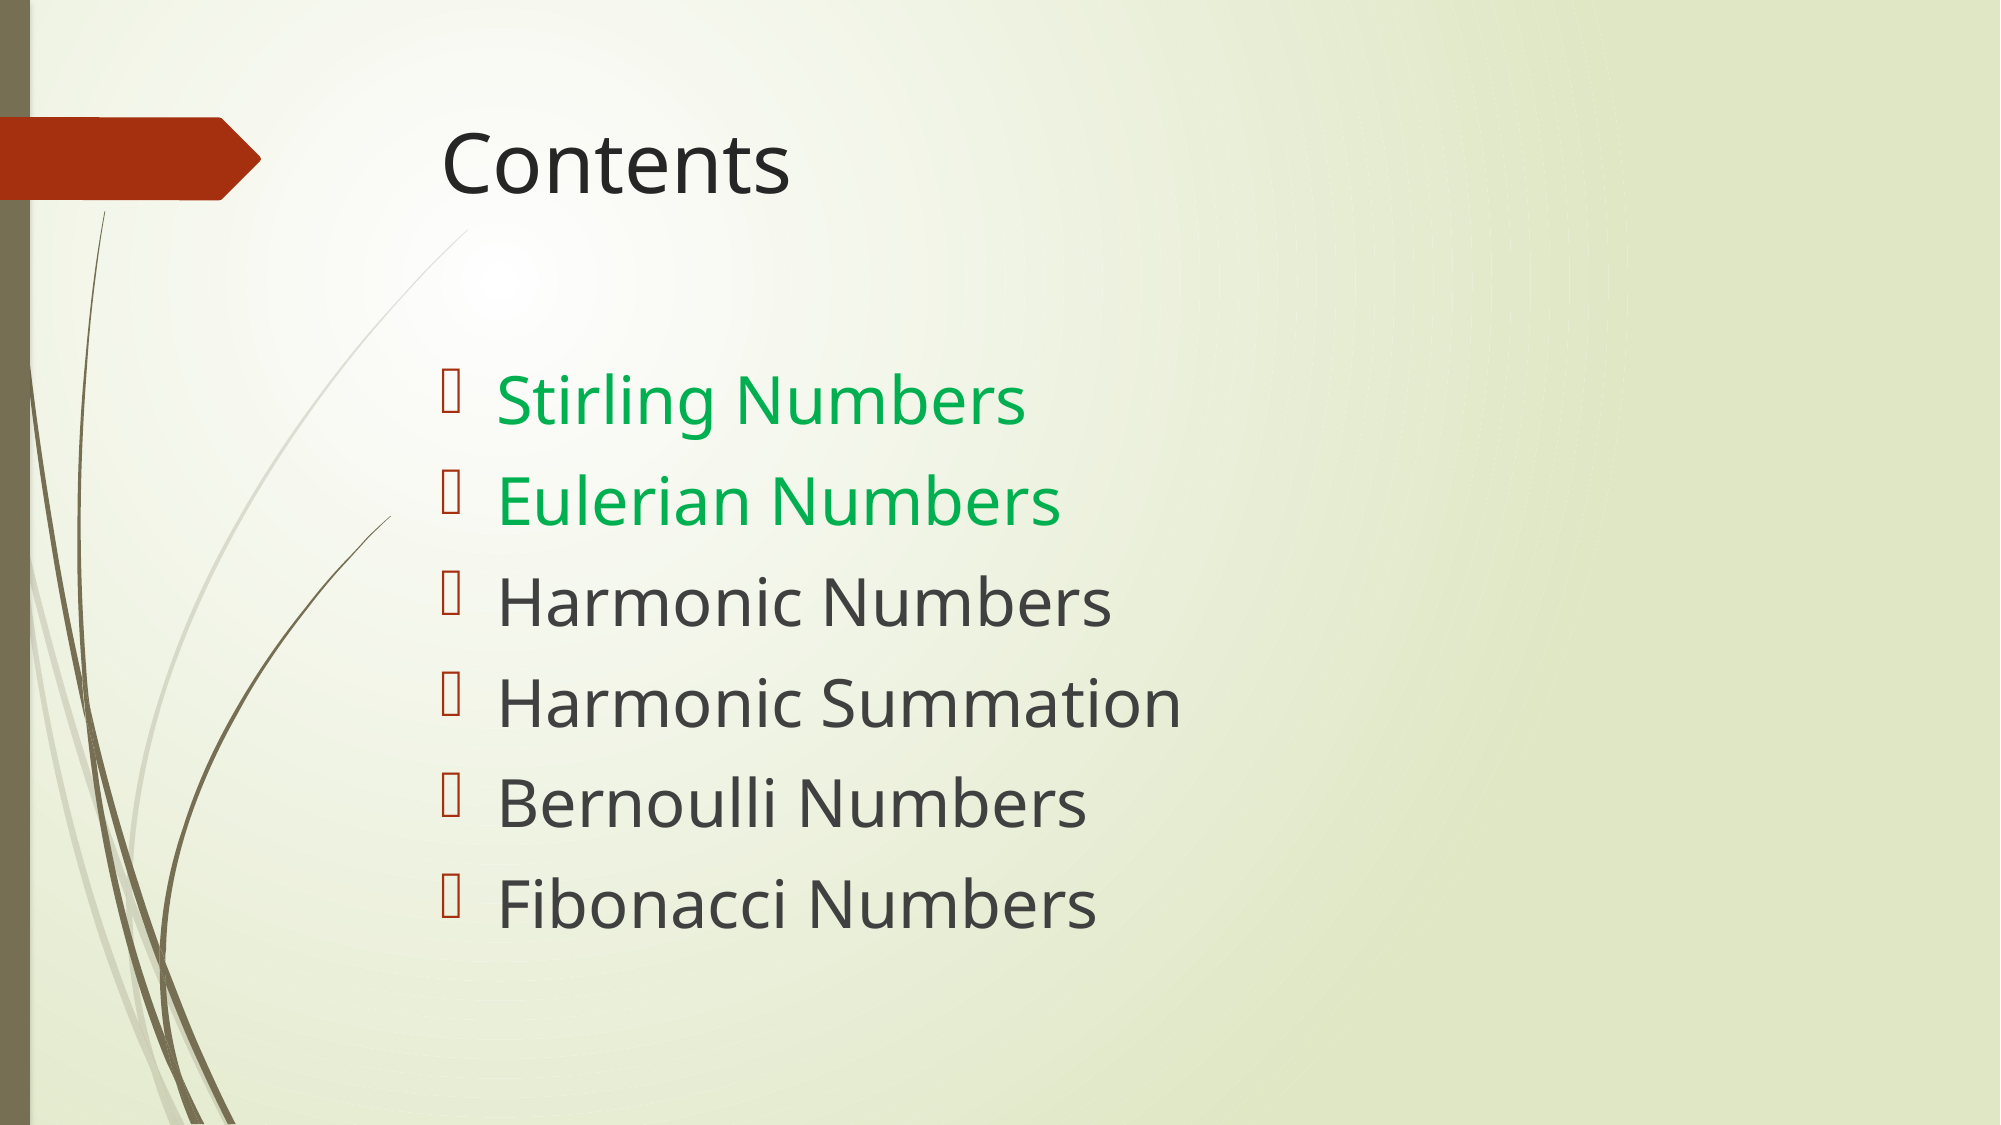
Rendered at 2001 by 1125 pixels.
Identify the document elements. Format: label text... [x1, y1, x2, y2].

title Contents [425, 102, 1888, 313]
list Stirling Numbers Eulerian Numbers Harmonic Numbers Harmonic Summation Bernoulli Numbers Fibonacci Numbers [424, 350, 1888, 970]
